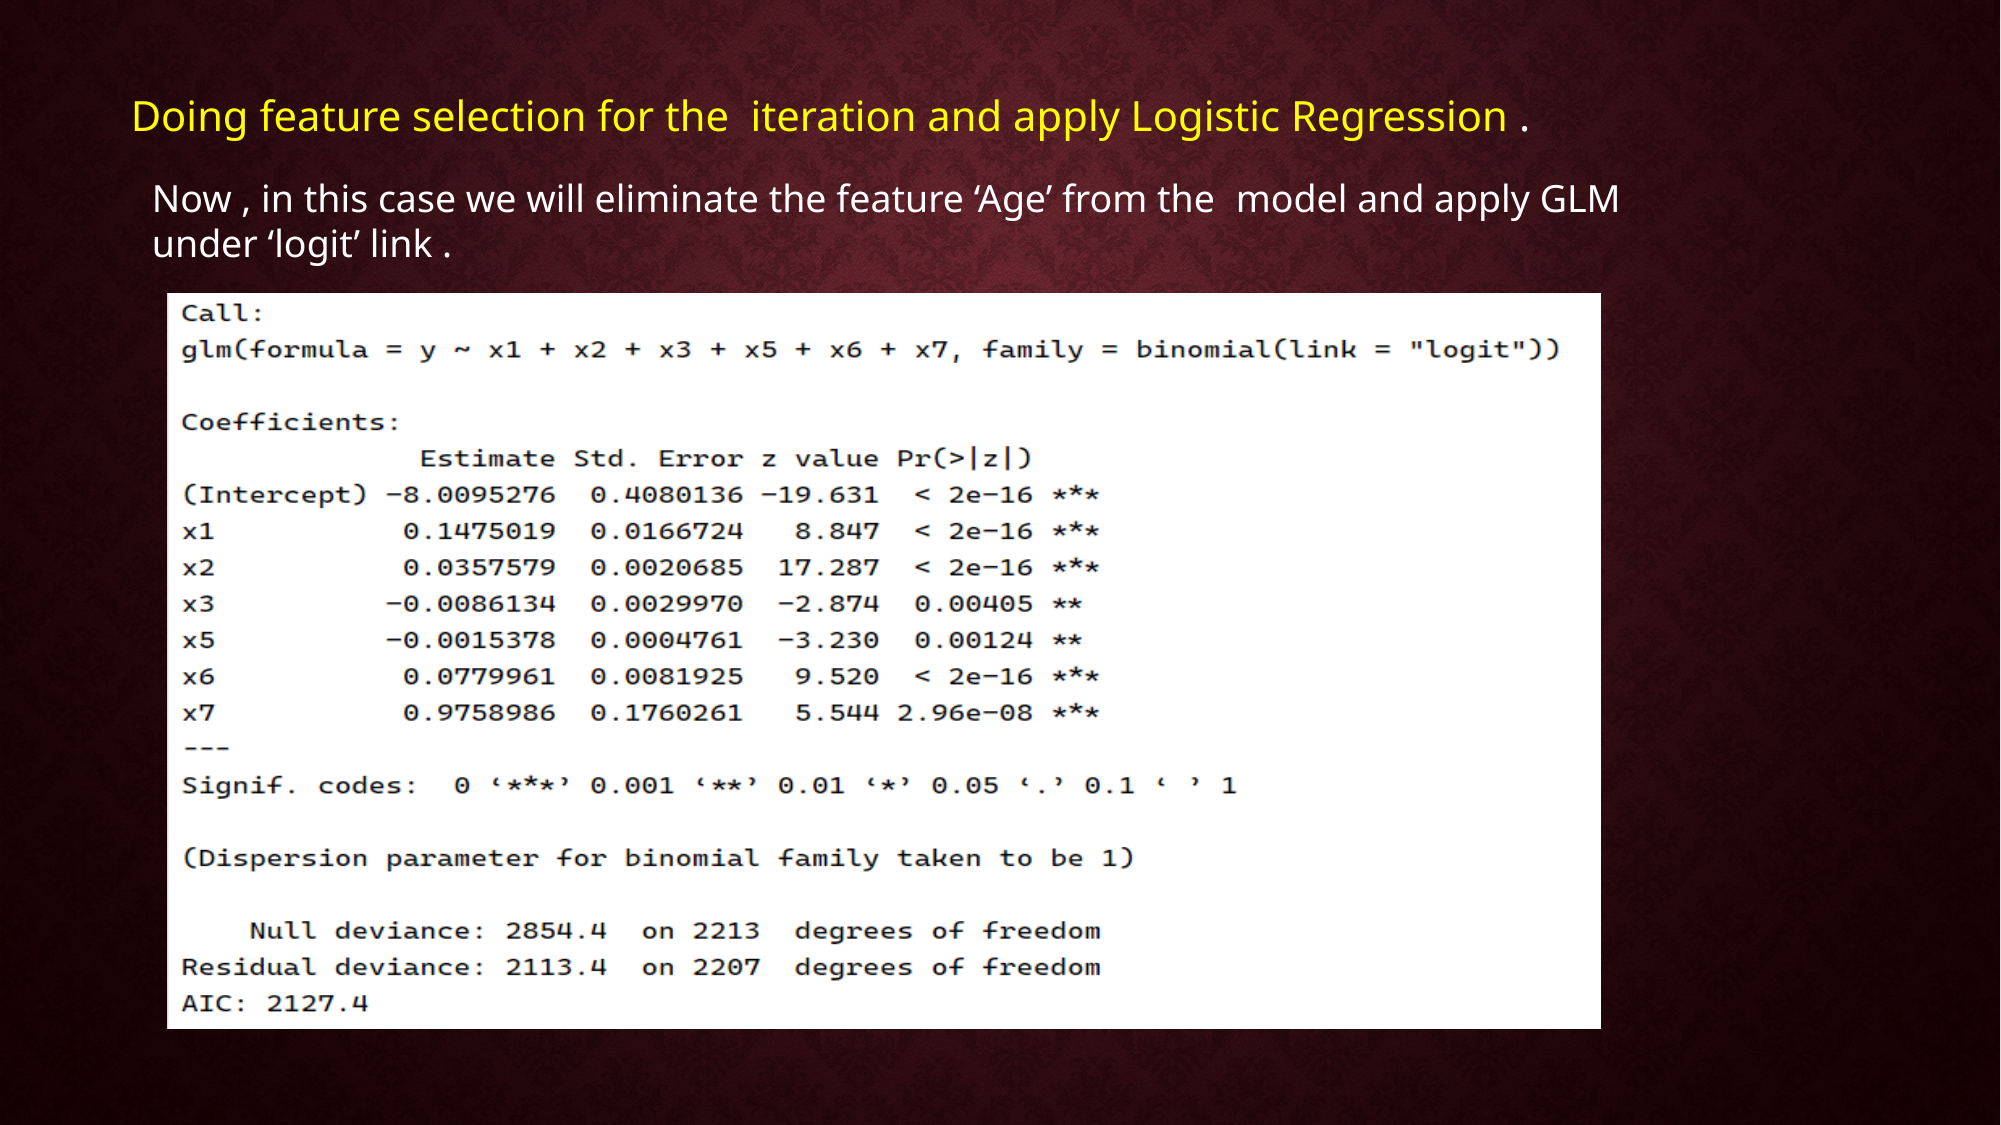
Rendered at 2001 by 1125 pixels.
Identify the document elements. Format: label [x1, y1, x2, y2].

picture [166, 293, 1601, 1030]
